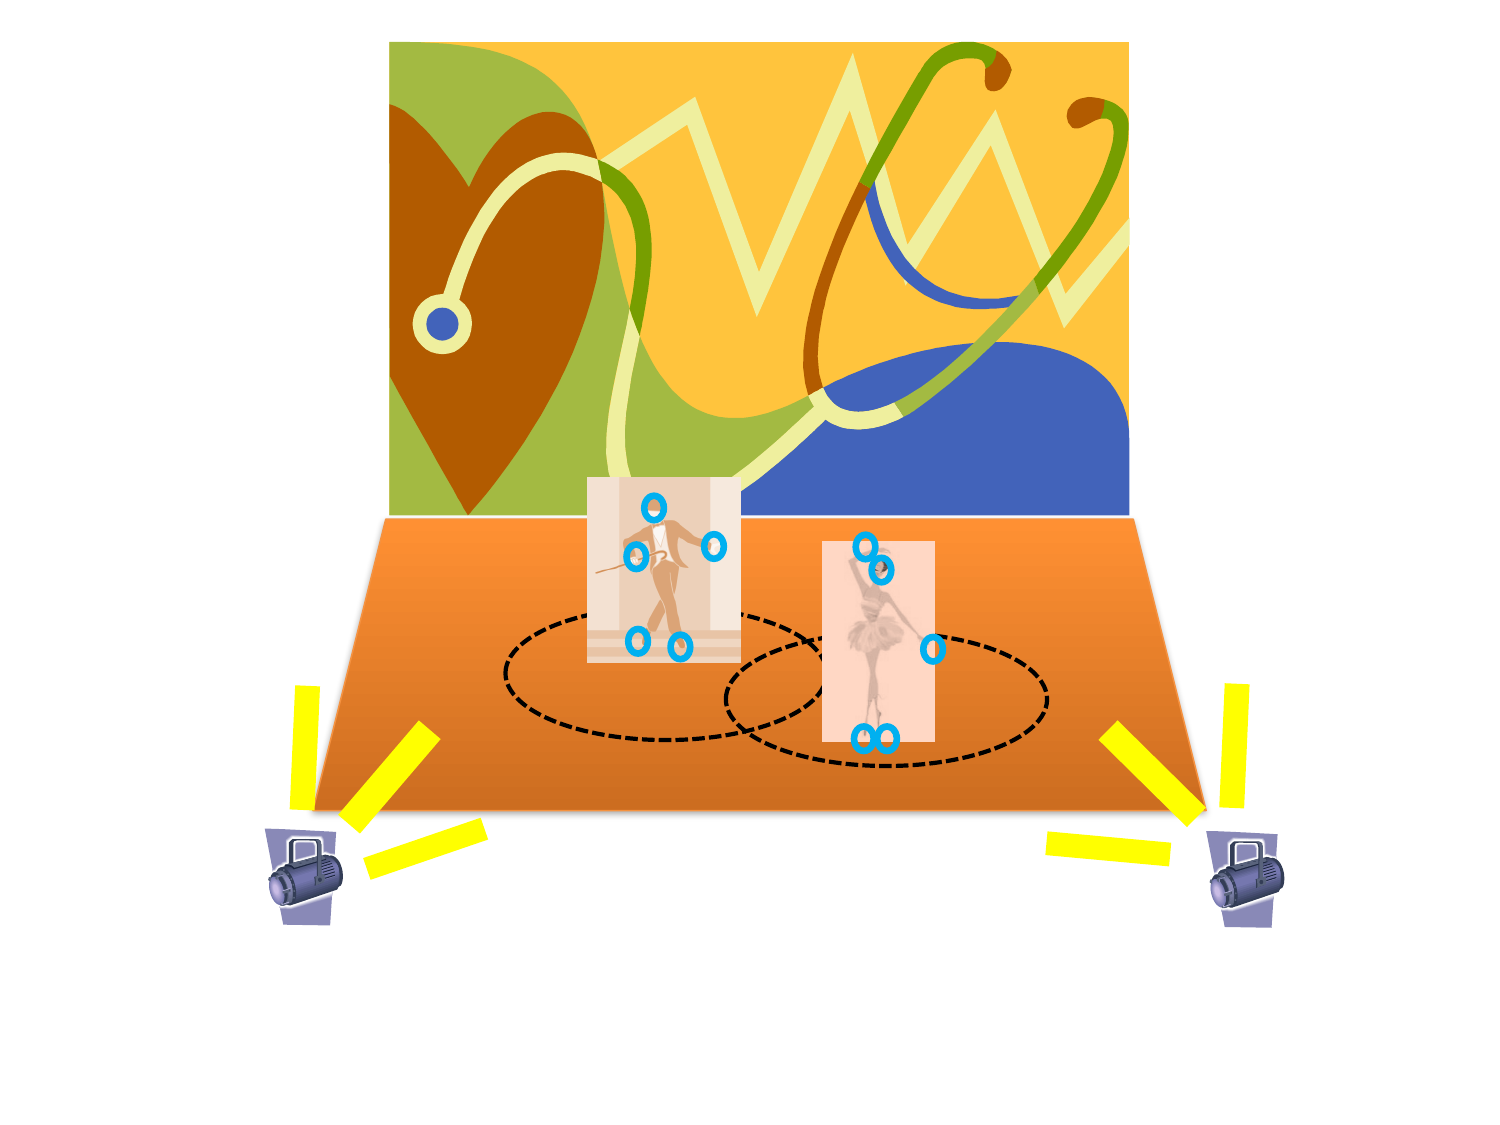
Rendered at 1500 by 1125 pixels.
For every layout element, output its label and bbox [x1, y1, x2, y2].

text_box [743, 613, 807, 665]
text_box [361, 815, 491, 882]
text_box [1217, 681, 1252, 811]
text_box [1043, 829, 1174, 869]
picture [675, 639, 686, 655]
picture [389, 40, 1130, 743]
text_box [287, 683, 323, 813]
text_box [1096, 718, 1209, 830]
text_box [852, 751, 875, 757]
text_box [723, 634, 1050, 769]
picture [881, 731, 893, 743]
picture [264, 827, 344, 926]
picture [927, 641, 936, 657]
text_box [317, 519, 1206, 812]
text_box [335, 718, 443, 836]
text_box [940, 633, 949, 665]
text_box [876, 751, 898, 757]
picture [1205, 830, 1285, 929]
text_box [503, 614, 744, 743]
picture [858, 731, 869, 743]
